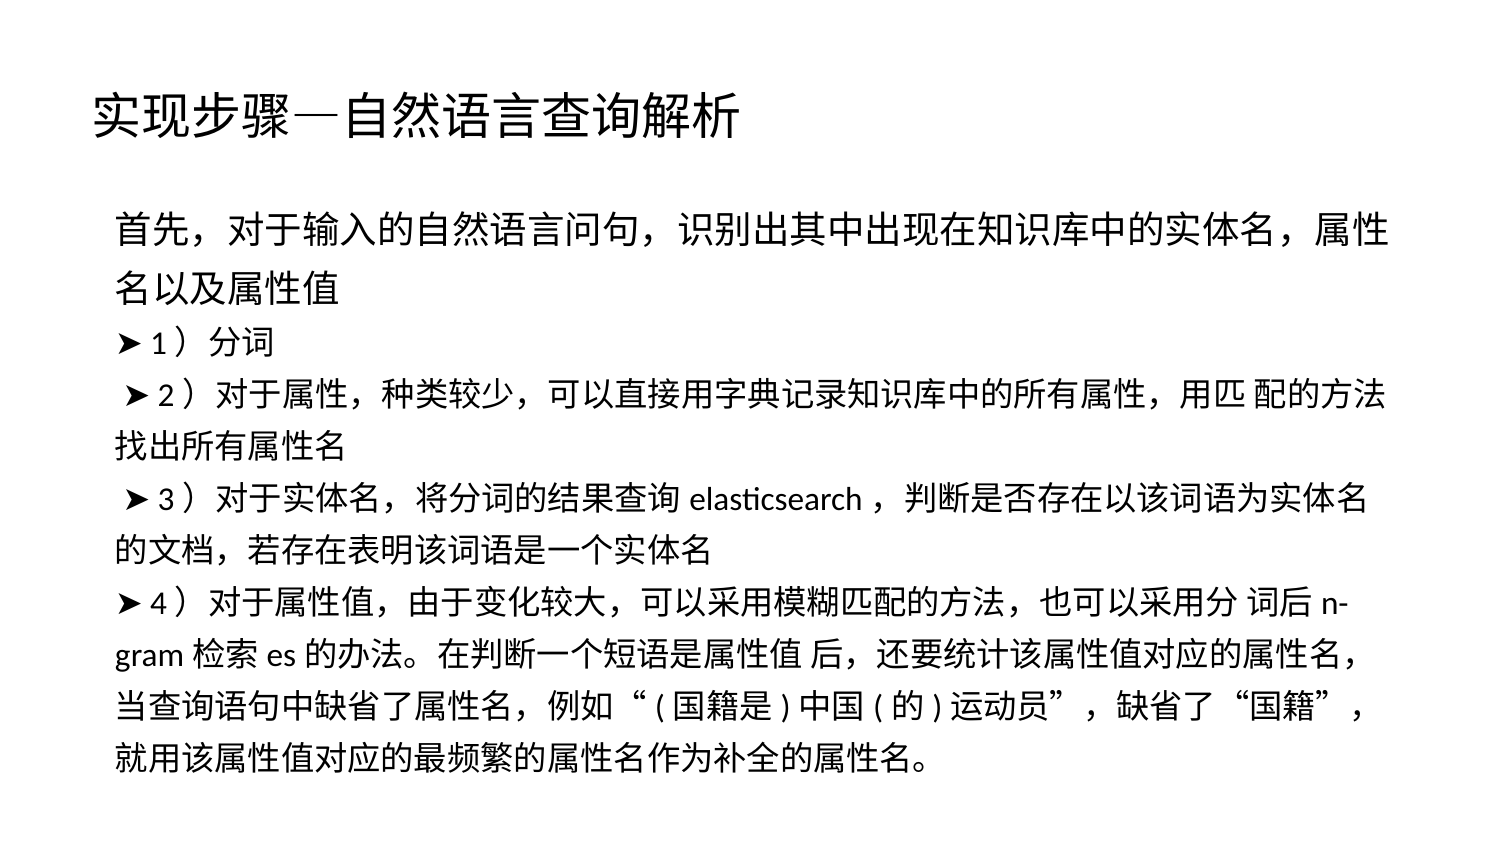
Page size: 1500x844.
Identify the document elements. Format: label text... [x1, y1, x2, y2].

text_box 首先，对于输入的自然语言问句，识别出其中出现在知识库中的实体名，属性 名以及属性值 ➤ 1）分词 ➤ 2）对于属性，种类较少，可以直接用字典记录知识库中的所有属性，用匹 配的方法找出所有属性名 ➤ 3）对于实体名，将分词的结果查询elasticsearch，判断是否存在以该词语为实体名的文档，若存在表明该词语是一个实体名 ➤ 4）对于属性值，由于变化较大，可以采用模糊匹配的方法，也可以采用分 词后n-gram检索es的办法。在判断一个短语是属性值 后，还要统计该属性值对应的属性名，当查询语句中缺省了属性名，例如“(国籍是)中国(的)运动员”，缺省了“国籍”，就用该属性值对应的最频繁的属性名作为补全的属性名。 [100, 185, 1412, 784]
title 实现步骤—自然语言查询解析 [76, 43, 782, 185]
